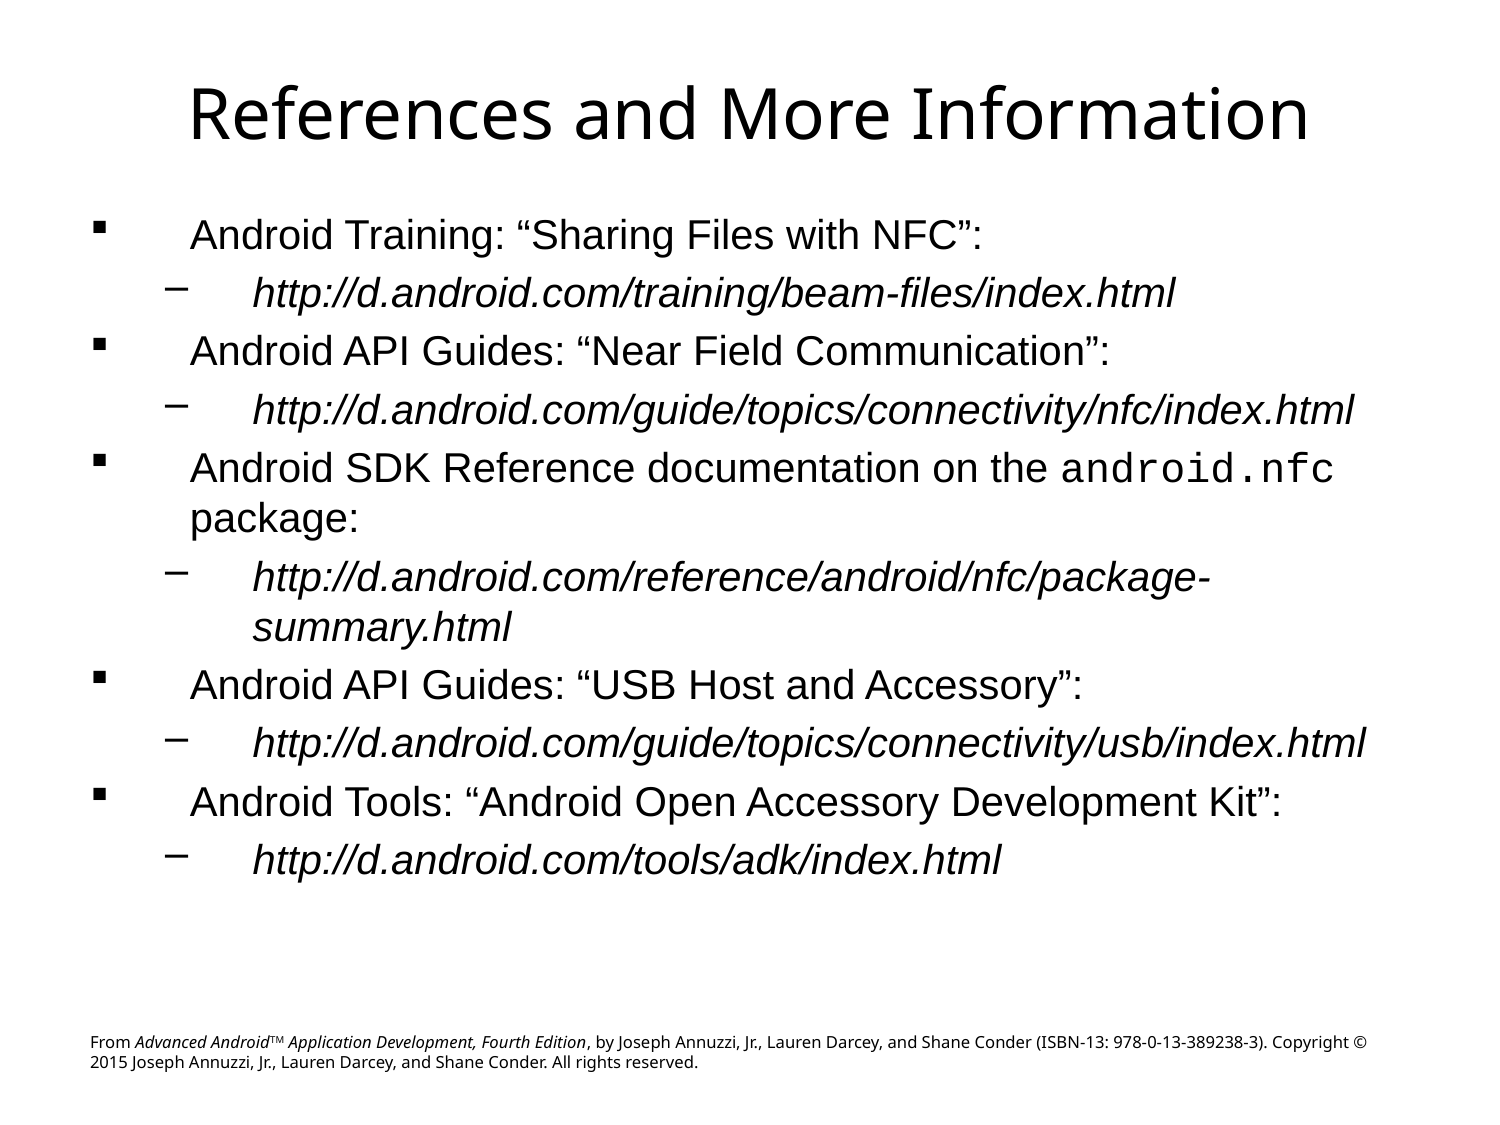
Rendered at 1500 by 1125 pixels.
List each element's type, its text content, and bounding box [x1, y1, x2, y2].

footer From Advanced AndroidTM Application Development, Fourth Edition, by Joseph Annuzzi, Jr., Lauren Darcey, and Shane Conder (ISBN-13: 978-0-13-389238-3). Copyright © 2015 Joseph Annuzzi, Jr., Lauren Darcey, and Shane Conder. All rights reserved. [74, 1024, 1426, 1103]
title References and More Information [75, 45, 1425, 188]
list Android Training: “Sharing Files with NFC”: http://d.android.com/training/beam-files/index.html Android API Guides: “Near Field Communication”: http://d.android.com/guide/topics/connectivity/nfc/index.html Android SDK Reference documentation on the android.nfc package: http://d.android.com/reference/android/nfc/package-summary.html Android API Guides: “USB Host and Accessory”: http://d.android.com/guide/topics/connectivity/usb/index.html Android Tools: “Android Open Accessory Development Kit”: http://d.android.com/tools/adk/index.html [75, 200, 1425, 1025]
